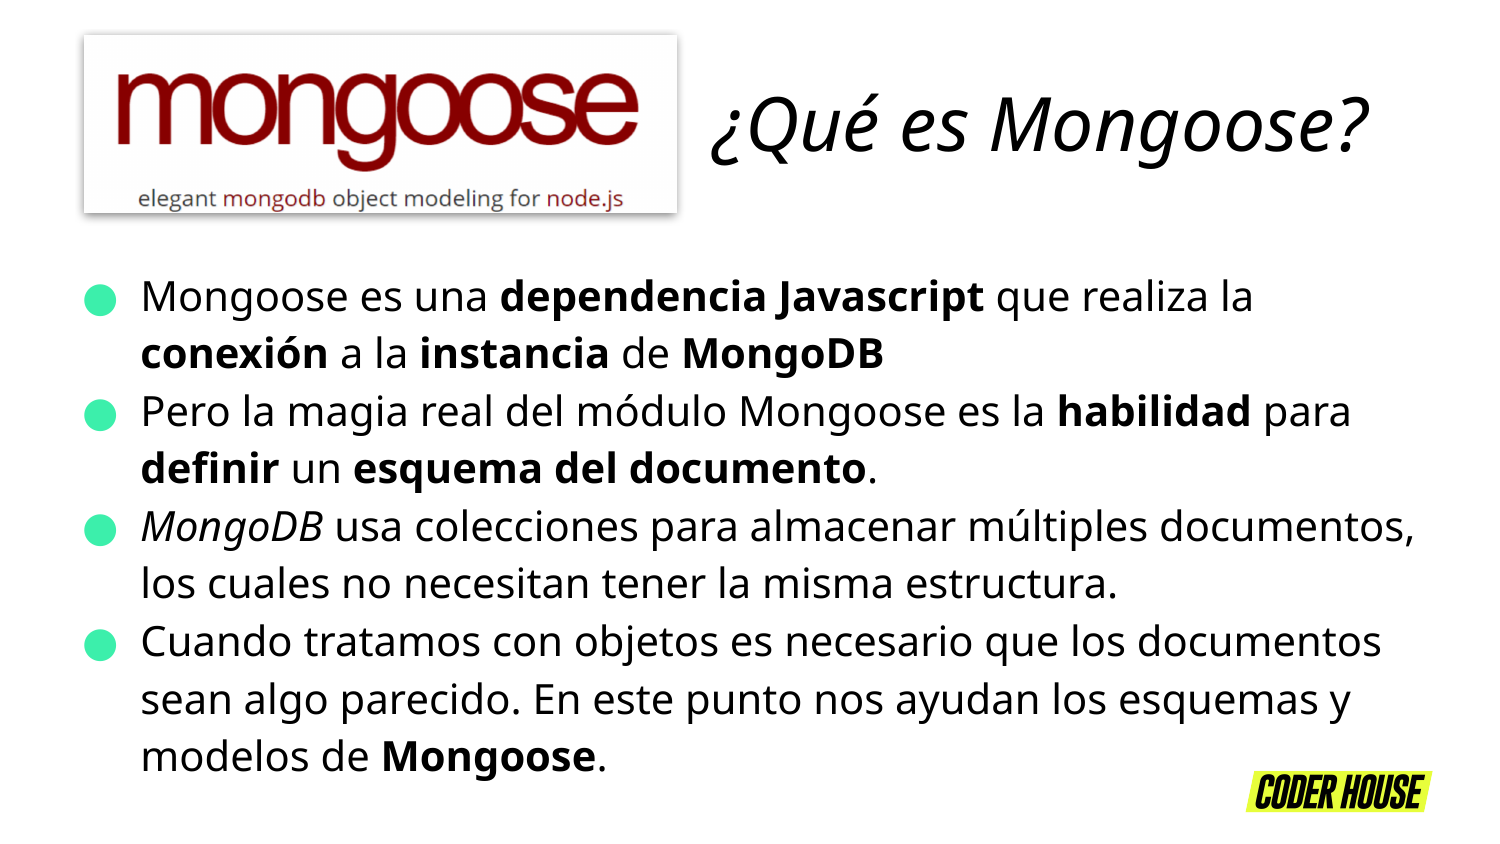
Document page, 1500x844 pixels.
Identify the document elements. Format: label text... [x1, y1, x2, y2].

text_box Mongoose es una dependencia Javascript que realiza la conexión a la instancia de MongoDB Pero la magia real del módulo Mongoose es la habilidad para definir un esquema del documento. MongoDB usa colecciones para almacenar múltiples documentos, los cuales no necesitan tener la misma estructura. Cuando tratamos con objetos es necesario que los documentos sean algo parecido. En este punto nos ayudan los esquemas y modelos de Mongoose. [50, 247, 1450, 808]
picture [84, 34, 678, 214]
text_box ¿Qué es Mongoose? [684, 61, 1500, 187]
picture [1241, 764, 1437, 819]
